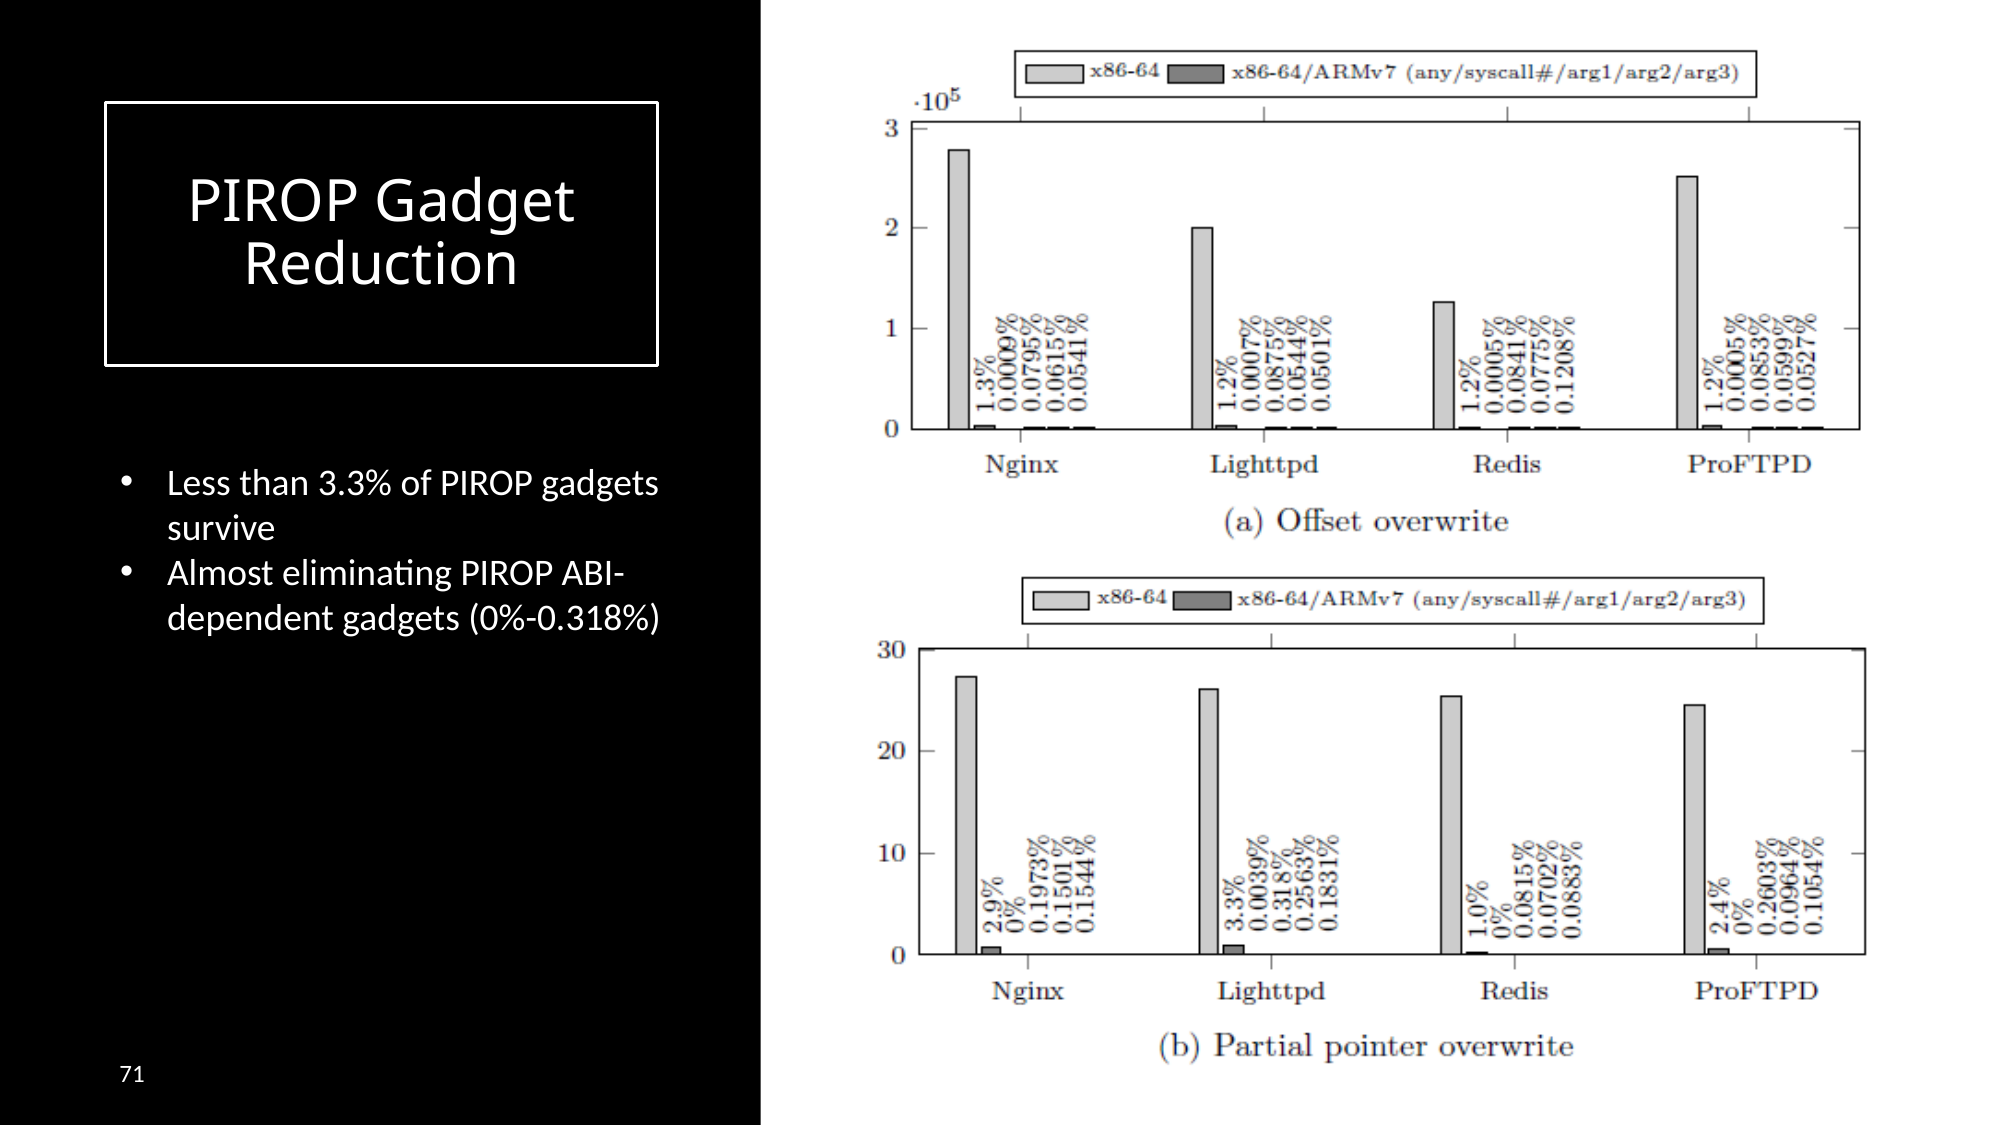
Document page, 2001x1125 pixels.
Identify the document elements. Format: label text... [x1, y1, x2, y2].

slide_number 71 [47, 1042, 160, 1103]
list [856, 40, 1896, 1074]
text_box Less than 3.3% of PIROP gadgets survive Almost eliminating PIROP ABI-dependent gadgets (0%-0.318%) [105, 450, 741, 646]
text_box PIROP Gadget Reduction [105, 102, 658, 366]
text_box [759, 0, 2000, 1125]
